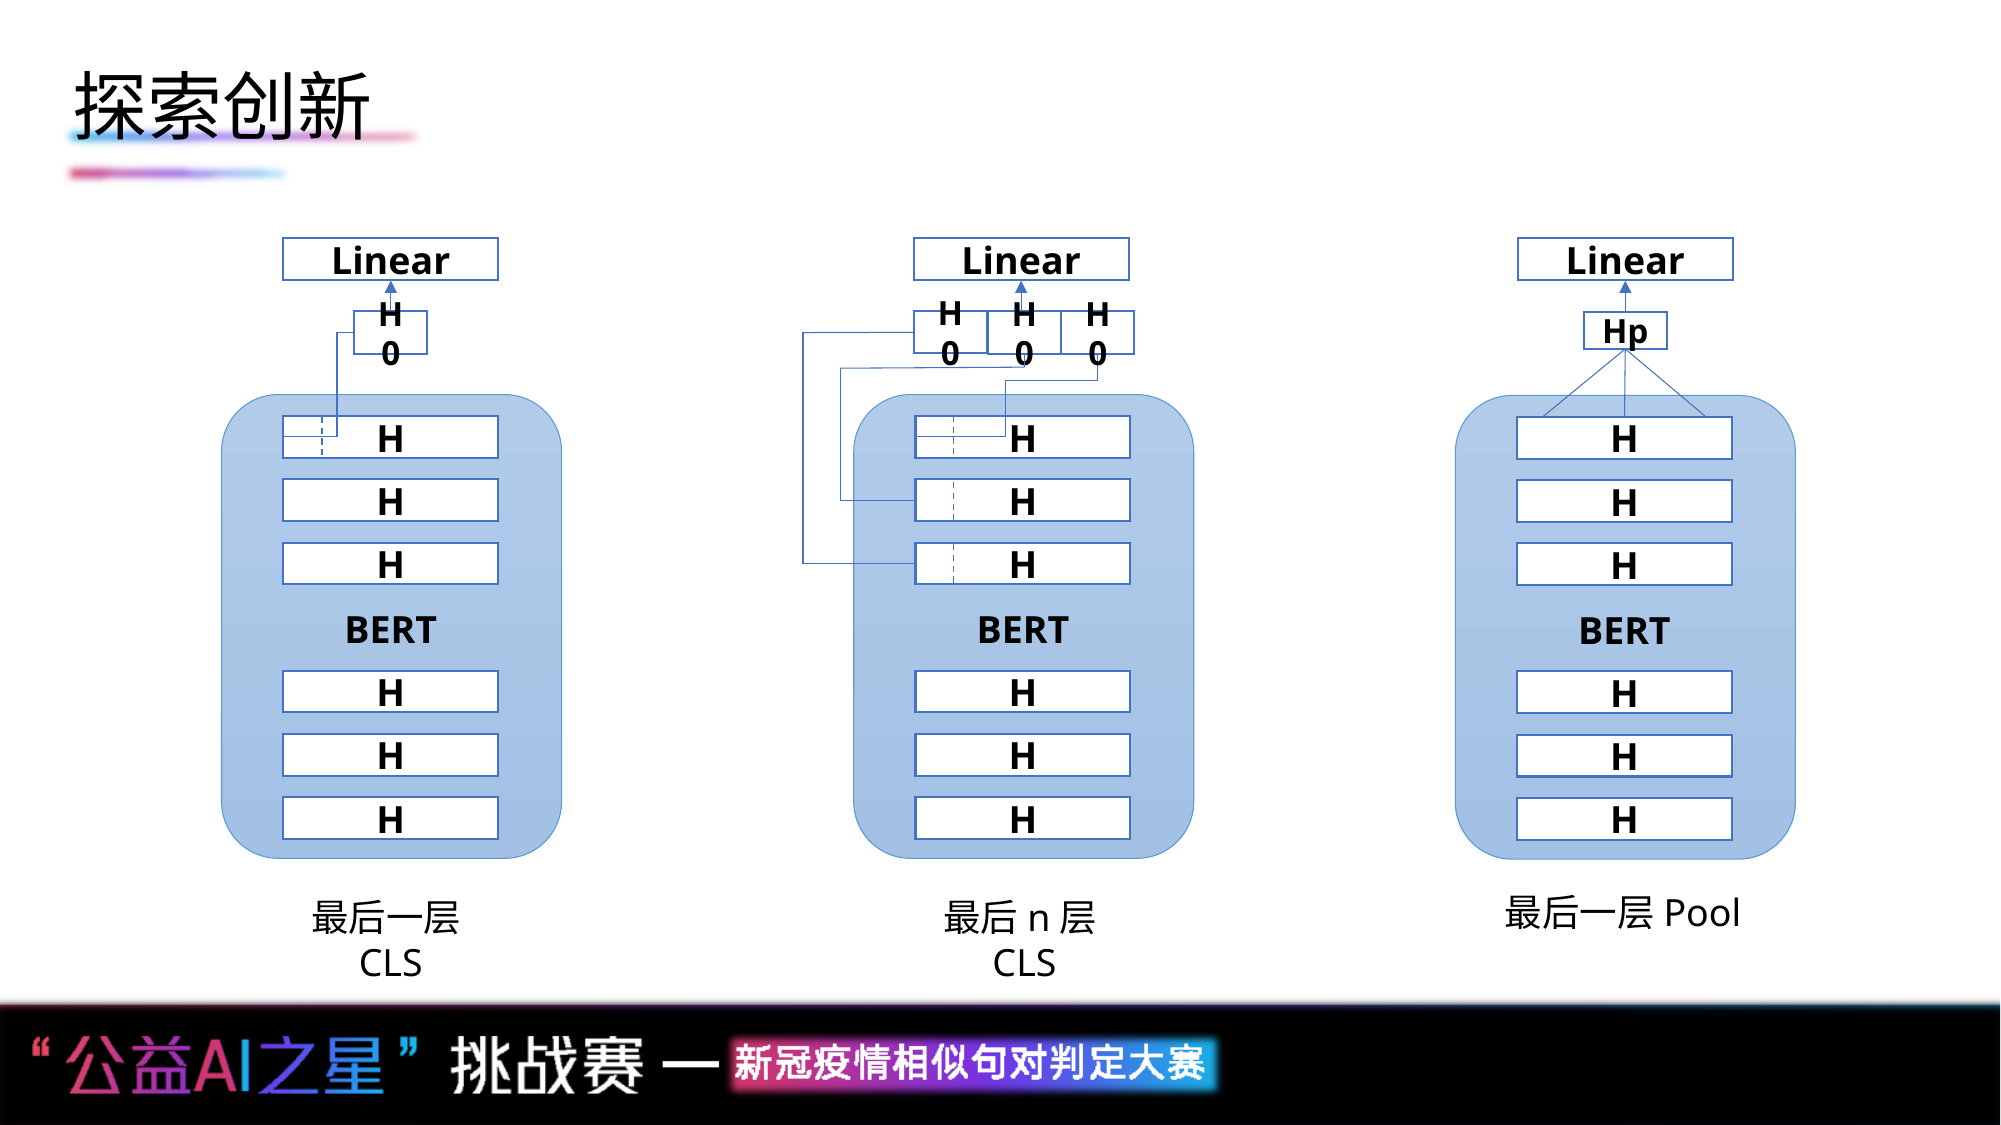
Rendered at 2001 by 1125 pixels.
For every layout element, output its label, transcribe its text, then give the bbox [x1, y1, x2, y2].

text_box 最后n层CLS [901, 886, 1148, 992]
text_box 最后一层CLS [267, 886, 514, 992]
text_box 最后一层Pool [1475, 881, 1771, 941]
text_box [221, 238, 1796, 860]
picture [0, 0, 2001, 1125]
title 探索创新 [57, 24, 1624, 140]
